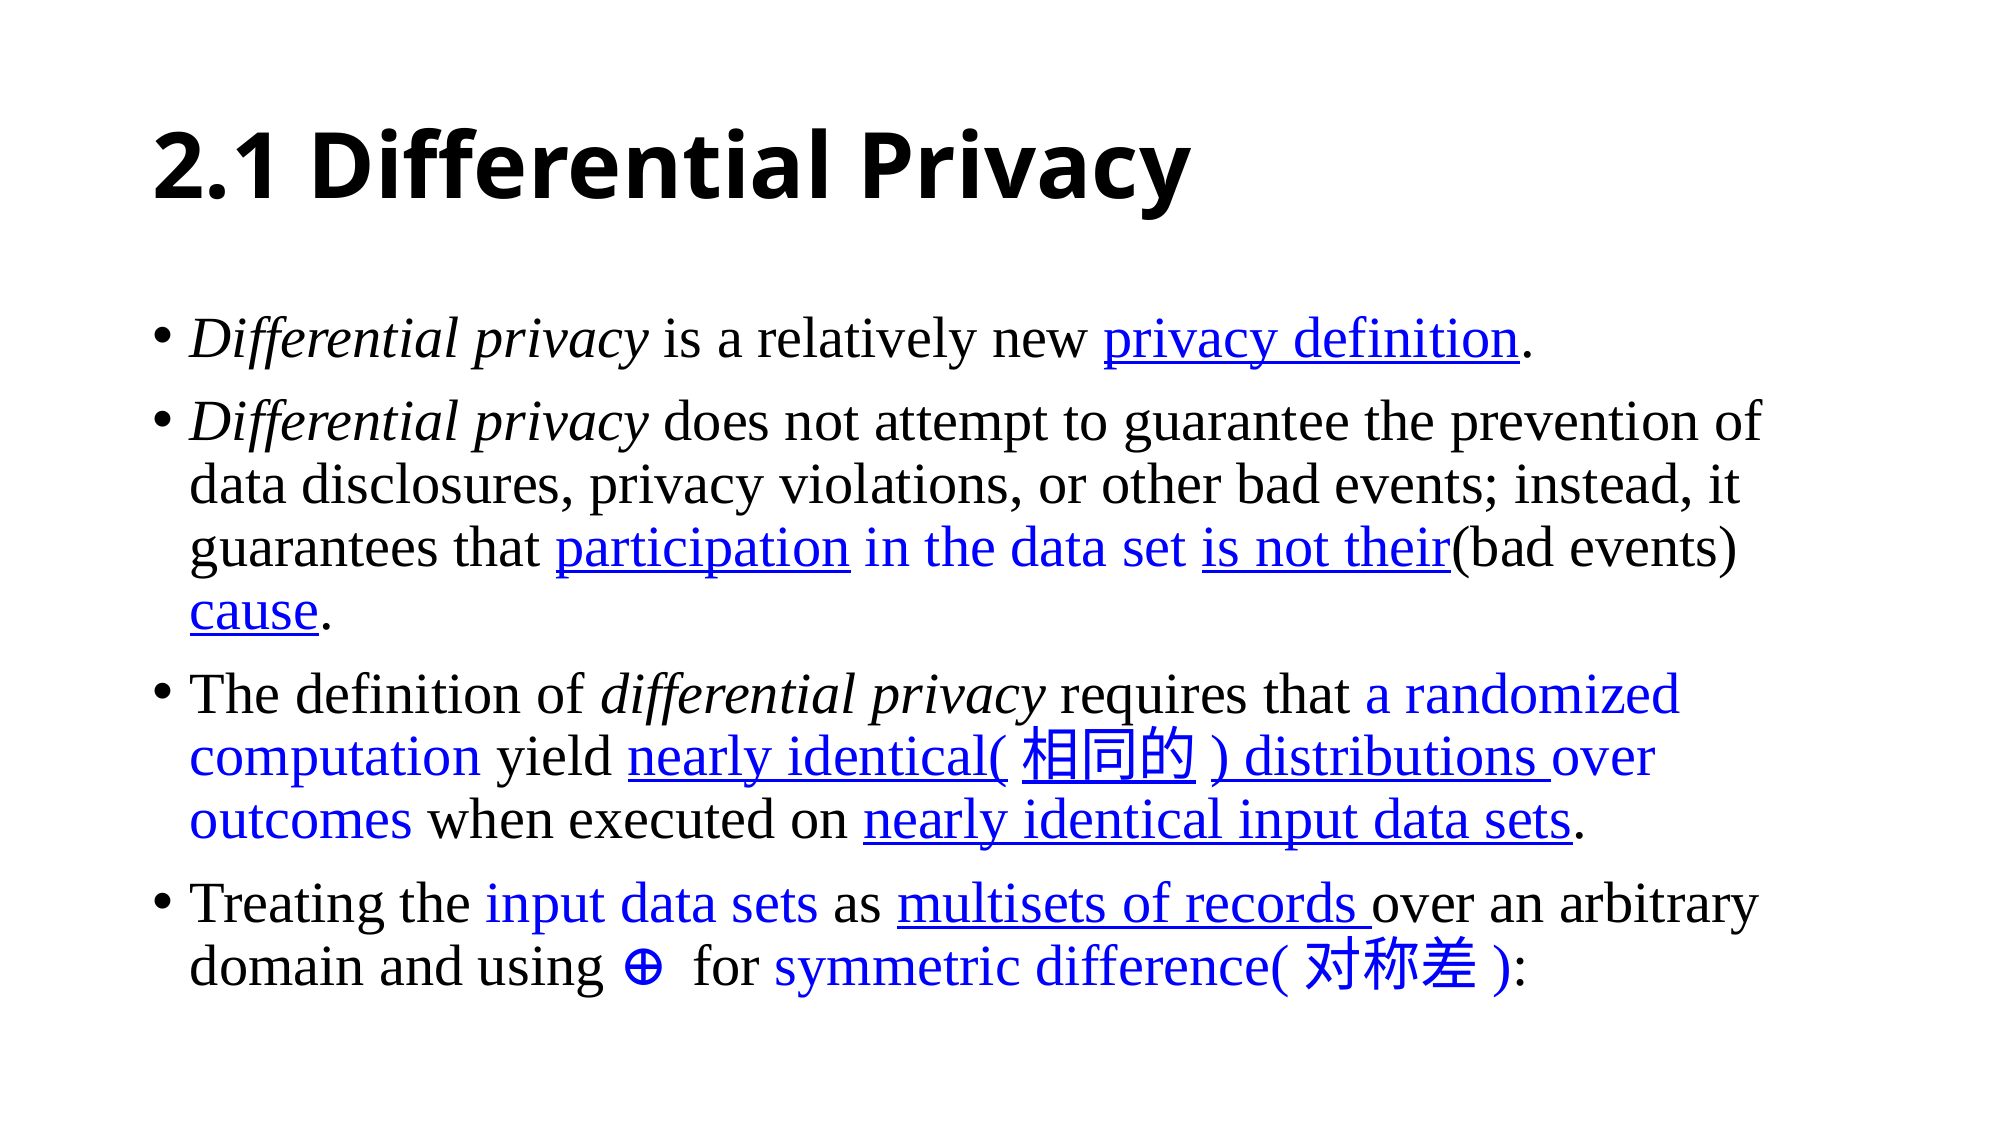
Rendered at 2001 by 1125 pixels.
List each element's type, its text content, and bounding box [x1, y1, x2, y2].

list Differential privacy is a relatively new privacy definition. Differential privacy does not attempt to guarantee the prevention of data disclosures, privacy violations, or other bad events; instead, it guarantees that participation in the data set is not their(bad events) cause. The definition of differential privacy requires that a randomized computation yield nearly identical(相同的) distributions over outcomes when executed on nearly identical input data sets. Treating the input data sets as multisets of records over an arbitrary domain and using ⊕ for symmetric difference(对称差): [137, 299, 1863, 1014]
title 2.1 Differential Privacy [137, 59, 1863, 278]
